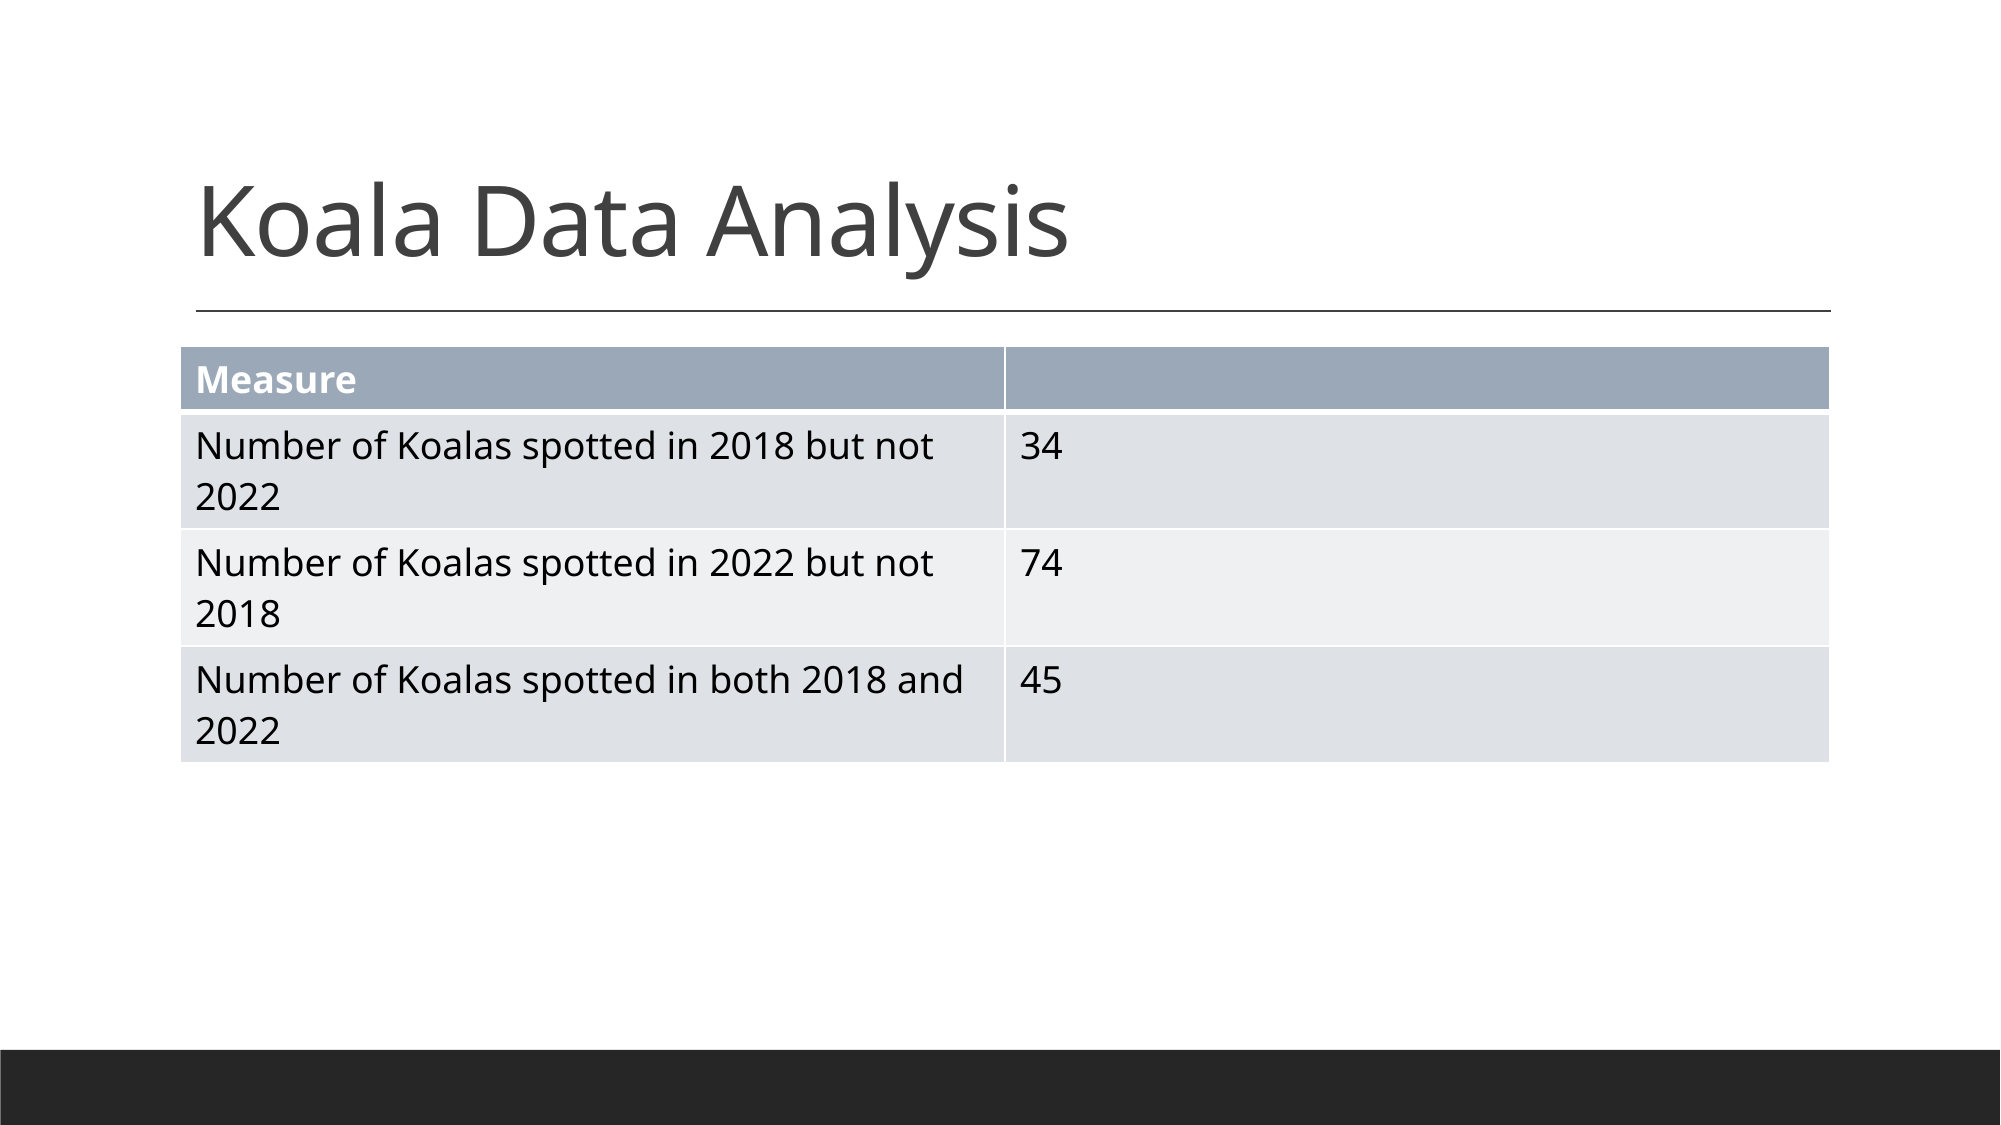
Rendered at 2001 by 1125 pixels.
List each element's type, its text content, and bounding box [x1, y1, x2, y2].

table_cell Number of Koalas spotted in 2018 but not 2022 [181, 415, 1004, 528]
table_cell 45 [1006, 647, 1829, 762]
title Koala Data Analysis [180, 47, 1830, 285]
table_cell Number of Koalas spotted in 2022 but not 2018 [181, 530, 1004, 645]
table_cell Number of Koalas spotted in both 2018 and 2022 [181, 647, 1004, 762]
table_header [1006, 347, 1829, 409]
table_cell 74 [1006, 530, 1829, 645]
table_cell 34 [1006, 415, 1829, 528]
table_header Measure [181, 347, 1004, 409]
